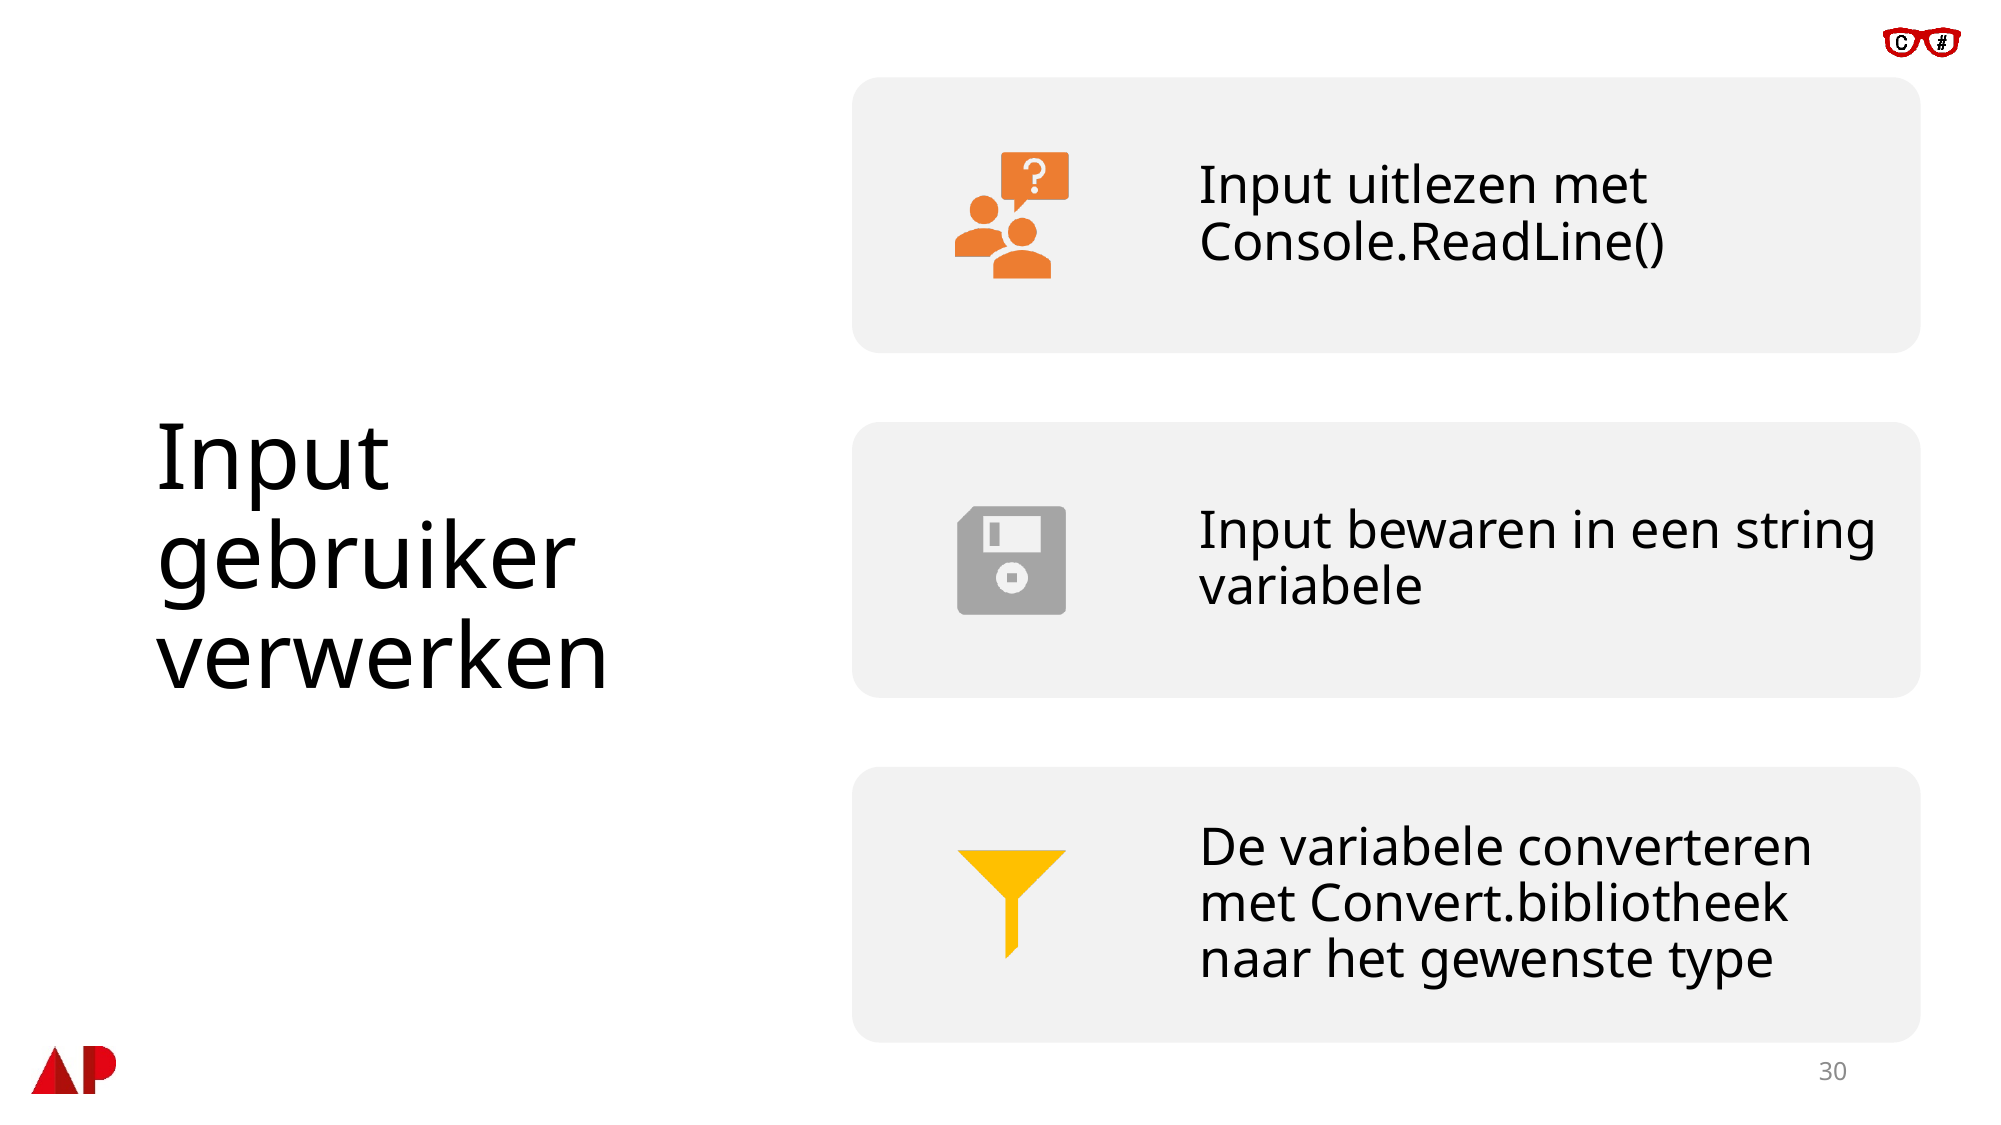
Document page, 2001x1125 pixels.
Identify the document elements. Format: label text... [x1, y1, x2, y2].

picture [31, 1046, 116, 1094]
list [852, 77, 1921, 1043]
title Input gebruiker verwerken [141, 166, 702, 953]
slide_number 30 [1759, 1043, 1863, 1103]
picture [1879, 0, 1964, 85]
